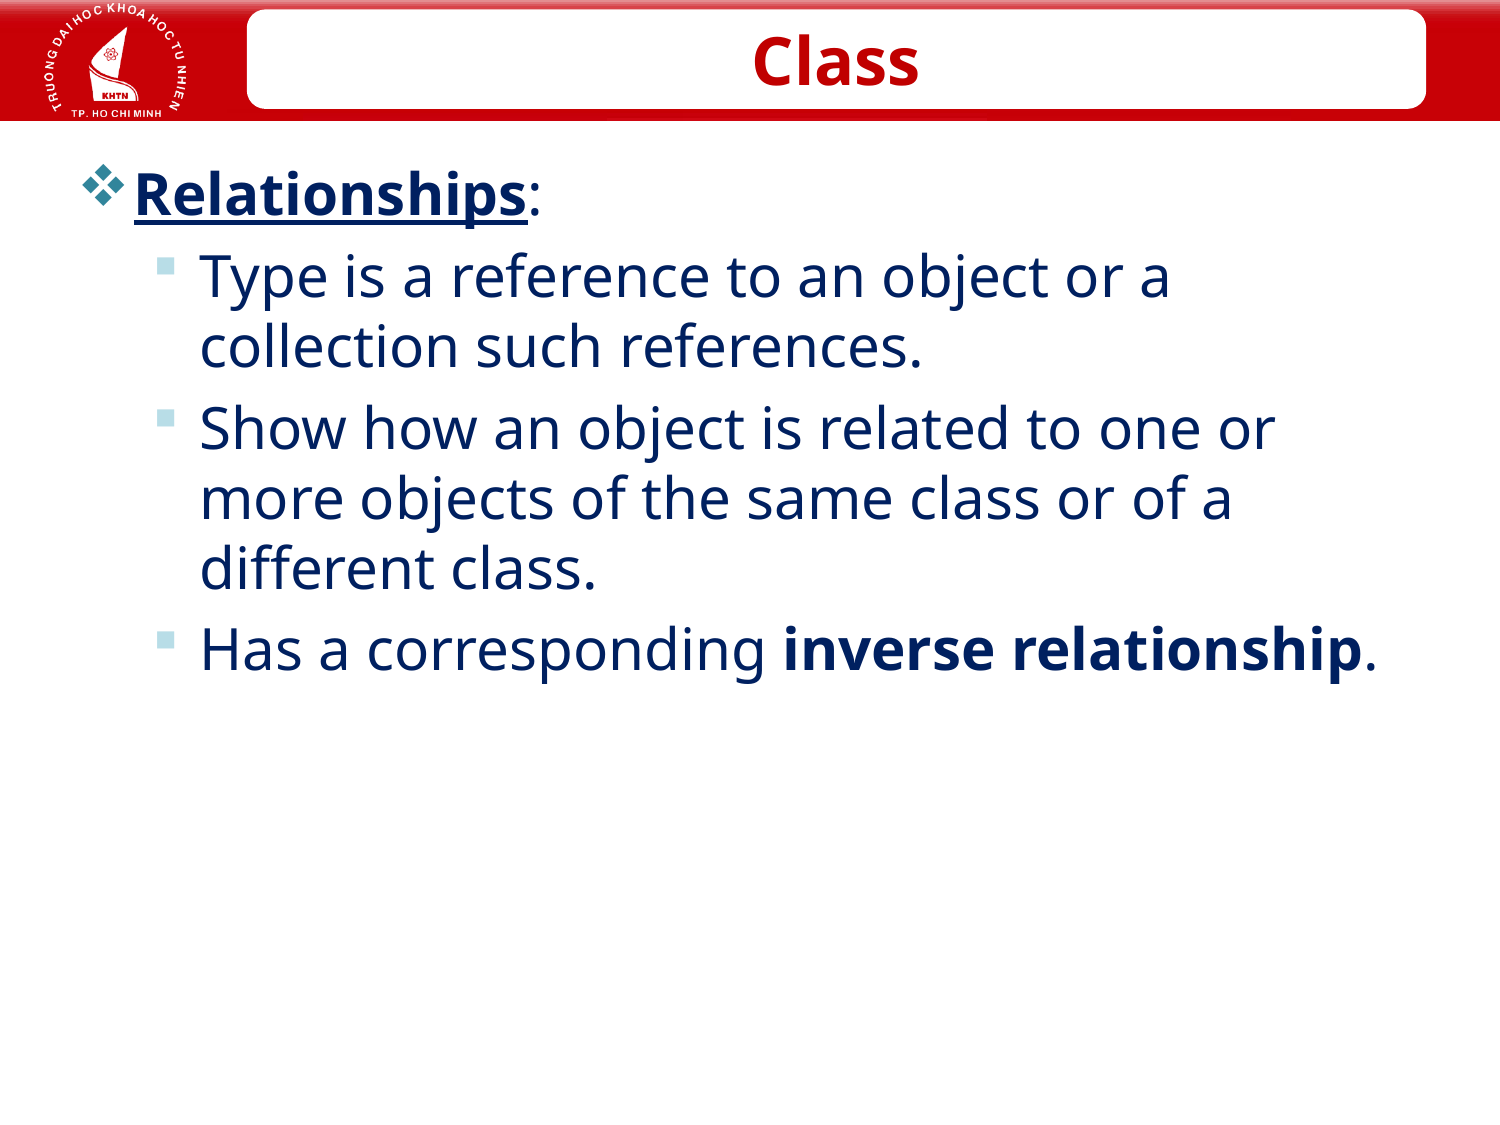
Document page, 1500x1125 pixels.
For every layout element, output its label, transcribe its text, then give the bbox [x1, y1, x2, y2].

picture [0, 0, 1500, 121]
list Relationships: Type is a reference to an object or a collection such references. Show how an object is related to one or more objects of the same class or of a different class. Has a corresponding inverse relationship. [62, 149, 1413, 650]
title Class [262, 12, 1411, 105]
